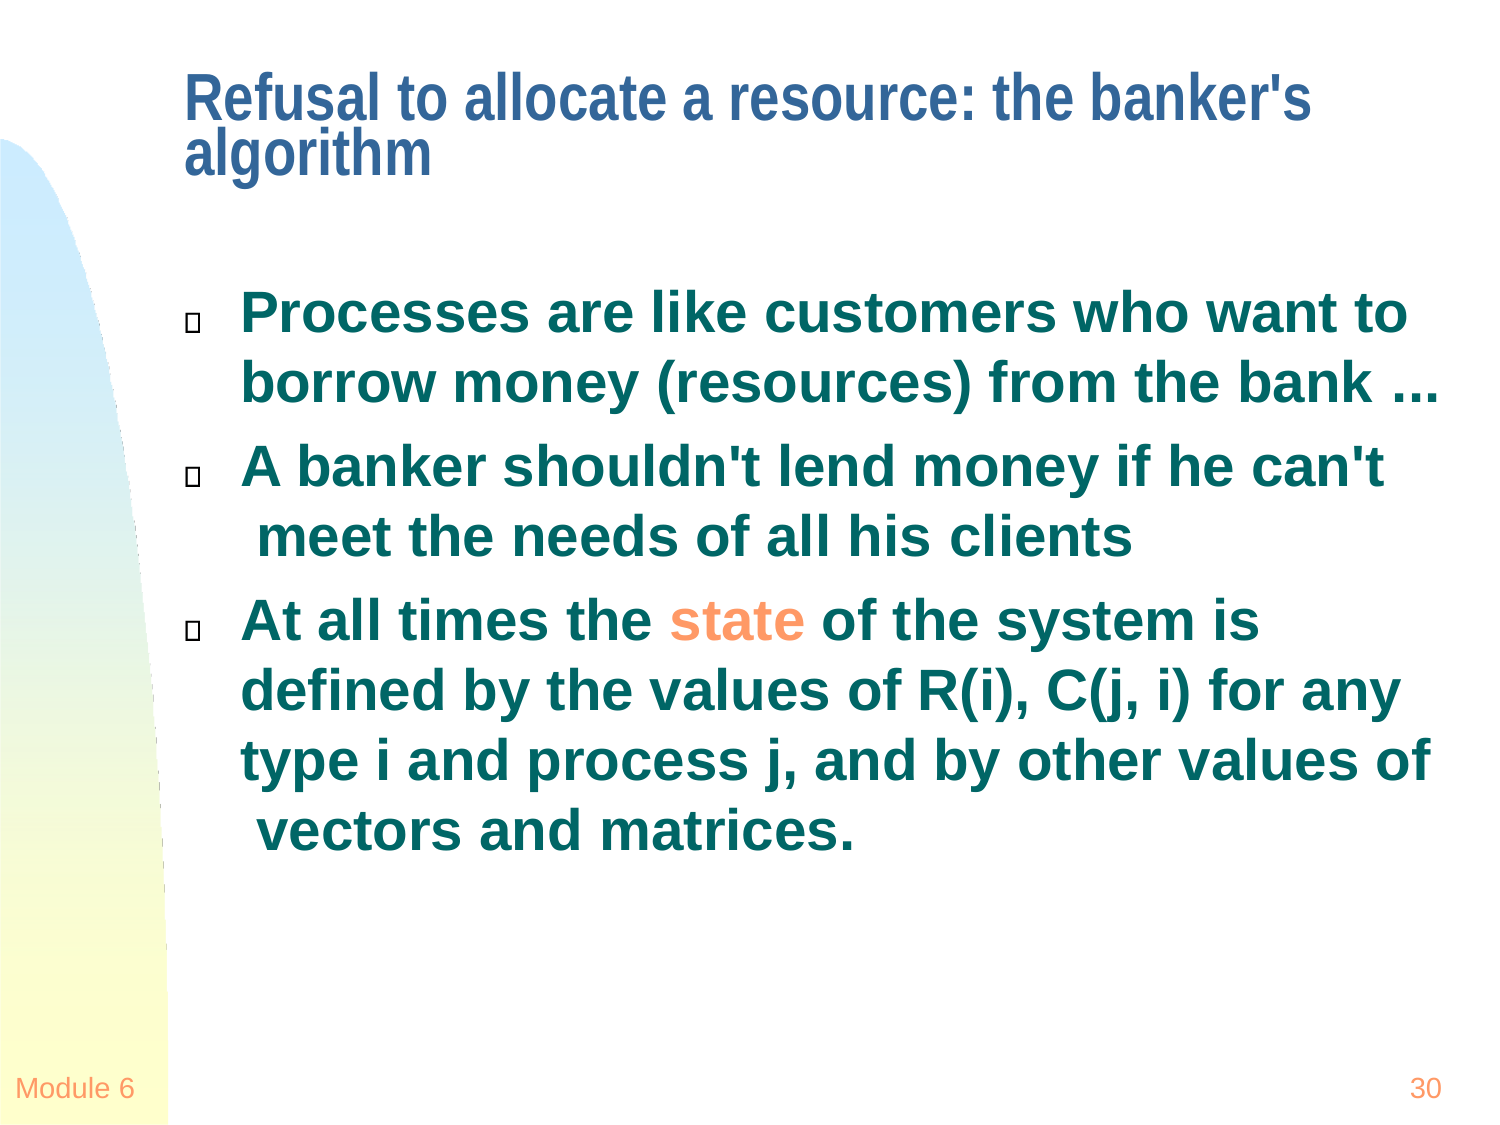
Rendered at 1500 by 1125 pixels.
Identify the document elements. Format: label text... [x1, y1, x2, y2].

text_box Processes are like customers who want to borrow money (resources) from the bank ... A banker shouldn't lend money if he can't meet the needs of all his clients At all times the state of the system is defined by the values of R(i), C(j, i) for any type i and process j, and by other values of vectors and matrices. [238, 272, 1447, 862]
footer Module 6 [12, 1069, 137, 1125]
text_box [183, 609, 222, 649]
picture [0, 138, 169, 1125]
text_box [183, 301, 222, 341]
slide_number 30 [1403, 1069, 1449, 1125]
text_box [183, 455, 222, 495]
title Refusal to allocate a resource: the banker's algorithm [73, 49, 1427, 264]
